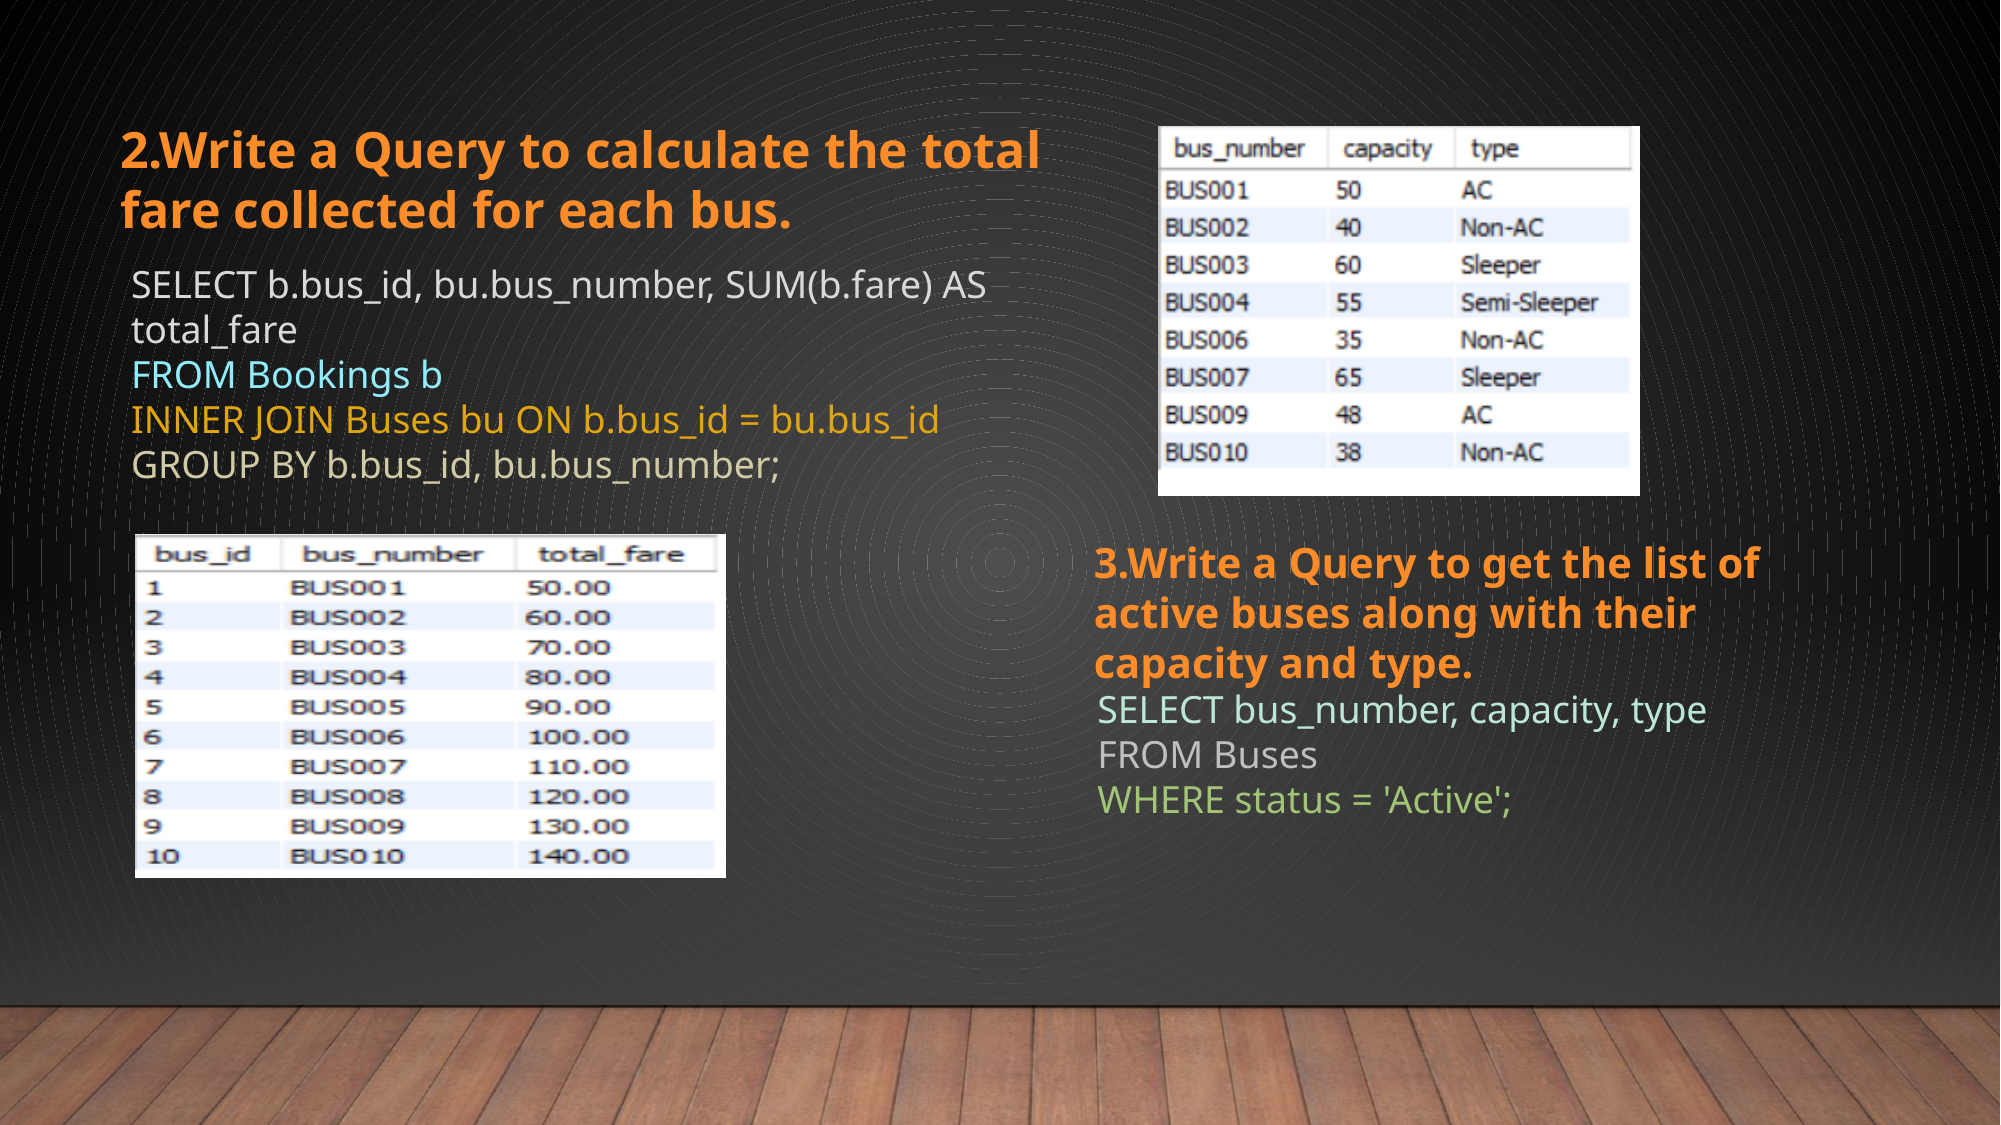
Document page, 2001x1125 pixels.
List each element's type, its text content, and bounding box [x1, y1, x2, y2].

text_box SELECT bus_number, capacity, type FROM Buses WHERE status = 'Active'; [1082, 678, 2000, 829]
picture [0, 1005, 2000, 1125]
text_box 3.Write a Query to get the list of active buses along with their capacity and type. [1078, 529, 1823, 694]
text_box SELECT b.bus_id, bu.bus_number, SUM(b.fare) AS total_fare FROM Bookings b INNER JOIN Buses bu ON b.bus_id = bu.bus_id GROUP BY b.bus_id, bu.bus_number; [116, 253, 1118, 493]
picture [1158, 126, 1640, 496]
text_box 2.Write a Query to calculate the total fare collected for each bus. [105, 111, 1148, 247]
picture [134, 534, 726, 878]
